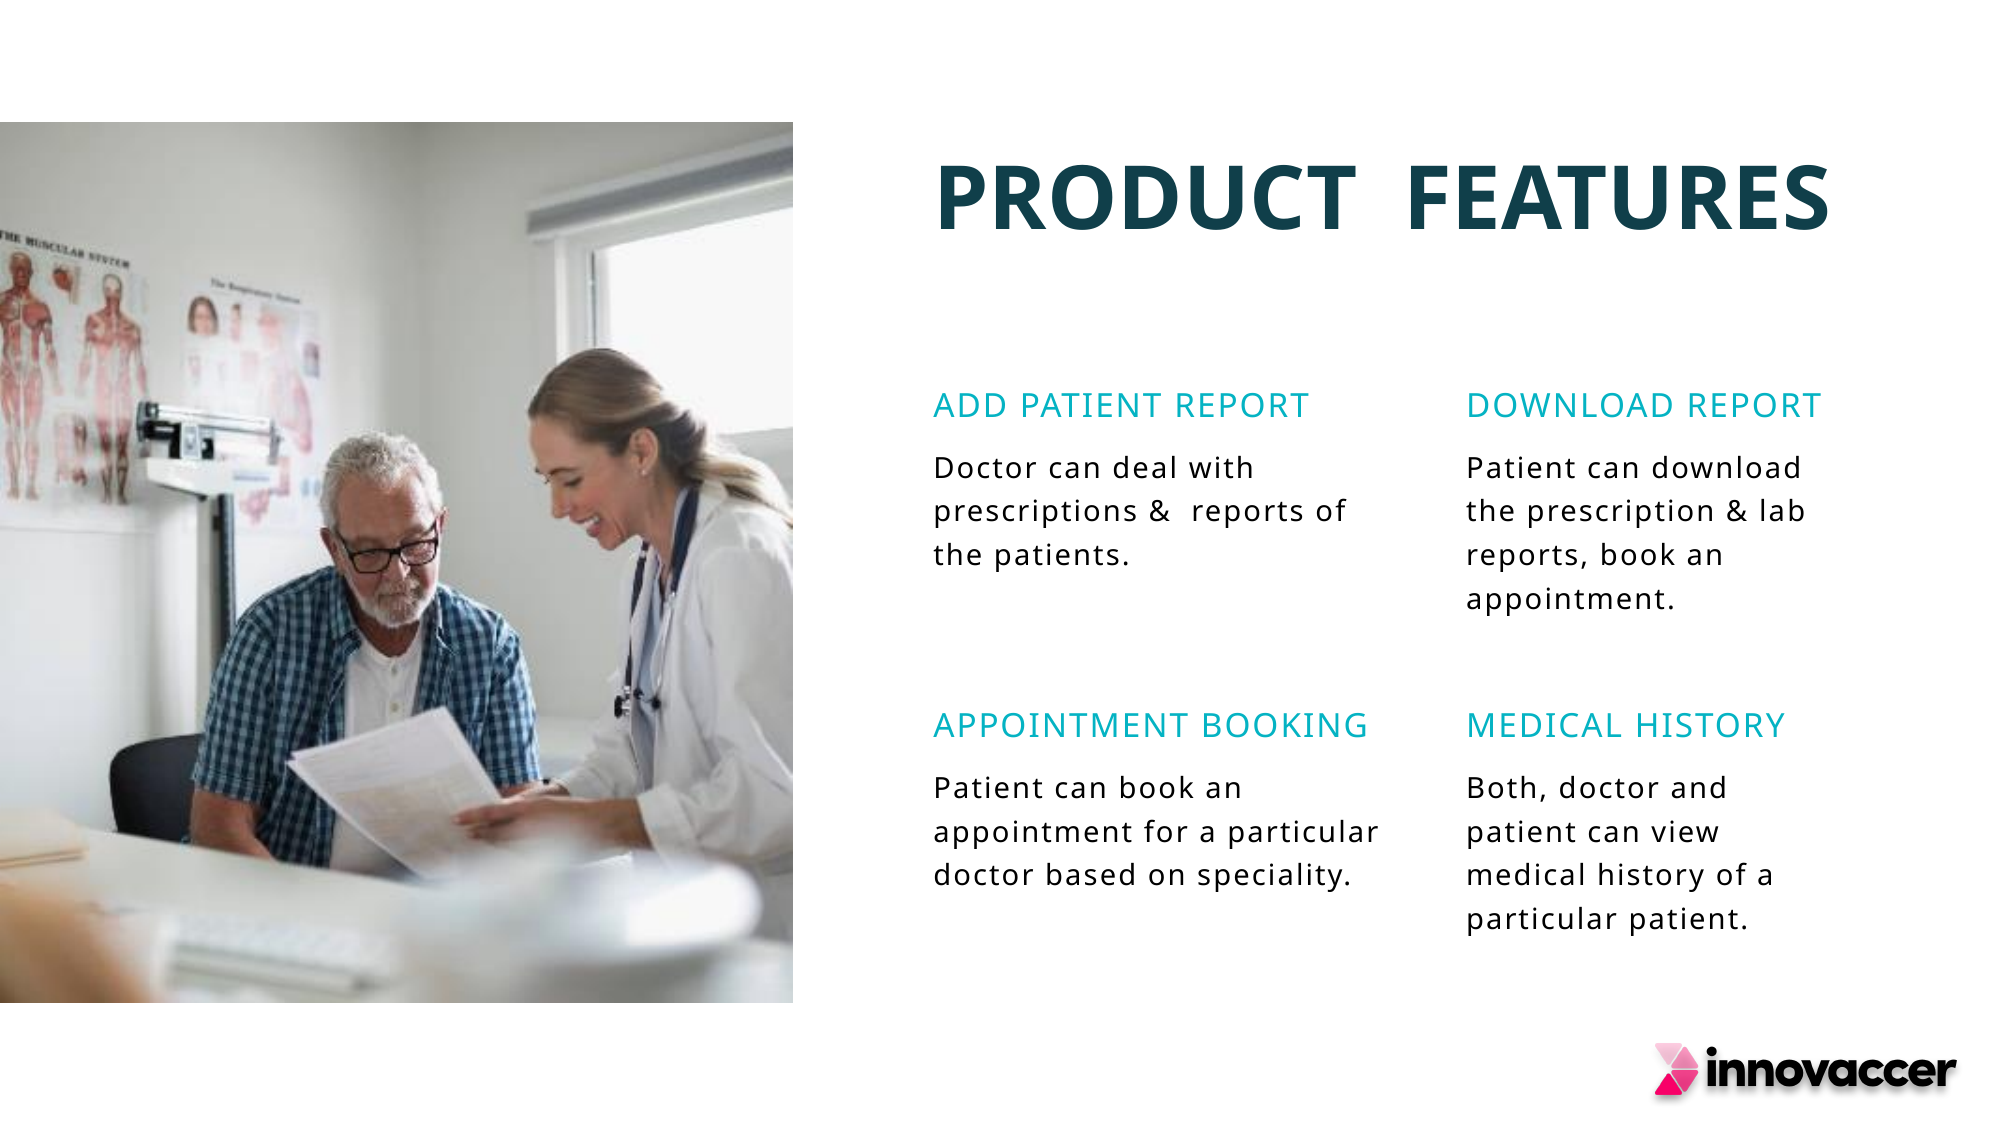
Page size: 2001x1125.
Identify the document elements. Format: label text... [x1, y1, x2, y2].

list Patient can book an appointment for a particular doctor based on speciality. [918, 753, 1413, 937]
text_box PRODUCT FEATURES [918, 148, 1877, 261]
list Doctor can deal with prescriptions & reports of the patients. [918, 432, 1382, 616]
picture [1655, 1043, 1957, 1095]
list Patient can download the prescription & lab reports, book an appointment. [1451, 432, 1877, 616]
list Download report [1451, 337, 1877, 432]
list Appointment booking [918, 657, 1413, 753]
list Add patient report [918, 337, 1382, 432]
list Medical history [1451, 657, 1877, 753]
list Both, doctor and patient can view medical history of a particular patient. [1451, 753, 1863, 937]
picture [0, 122, 793, 1003]
